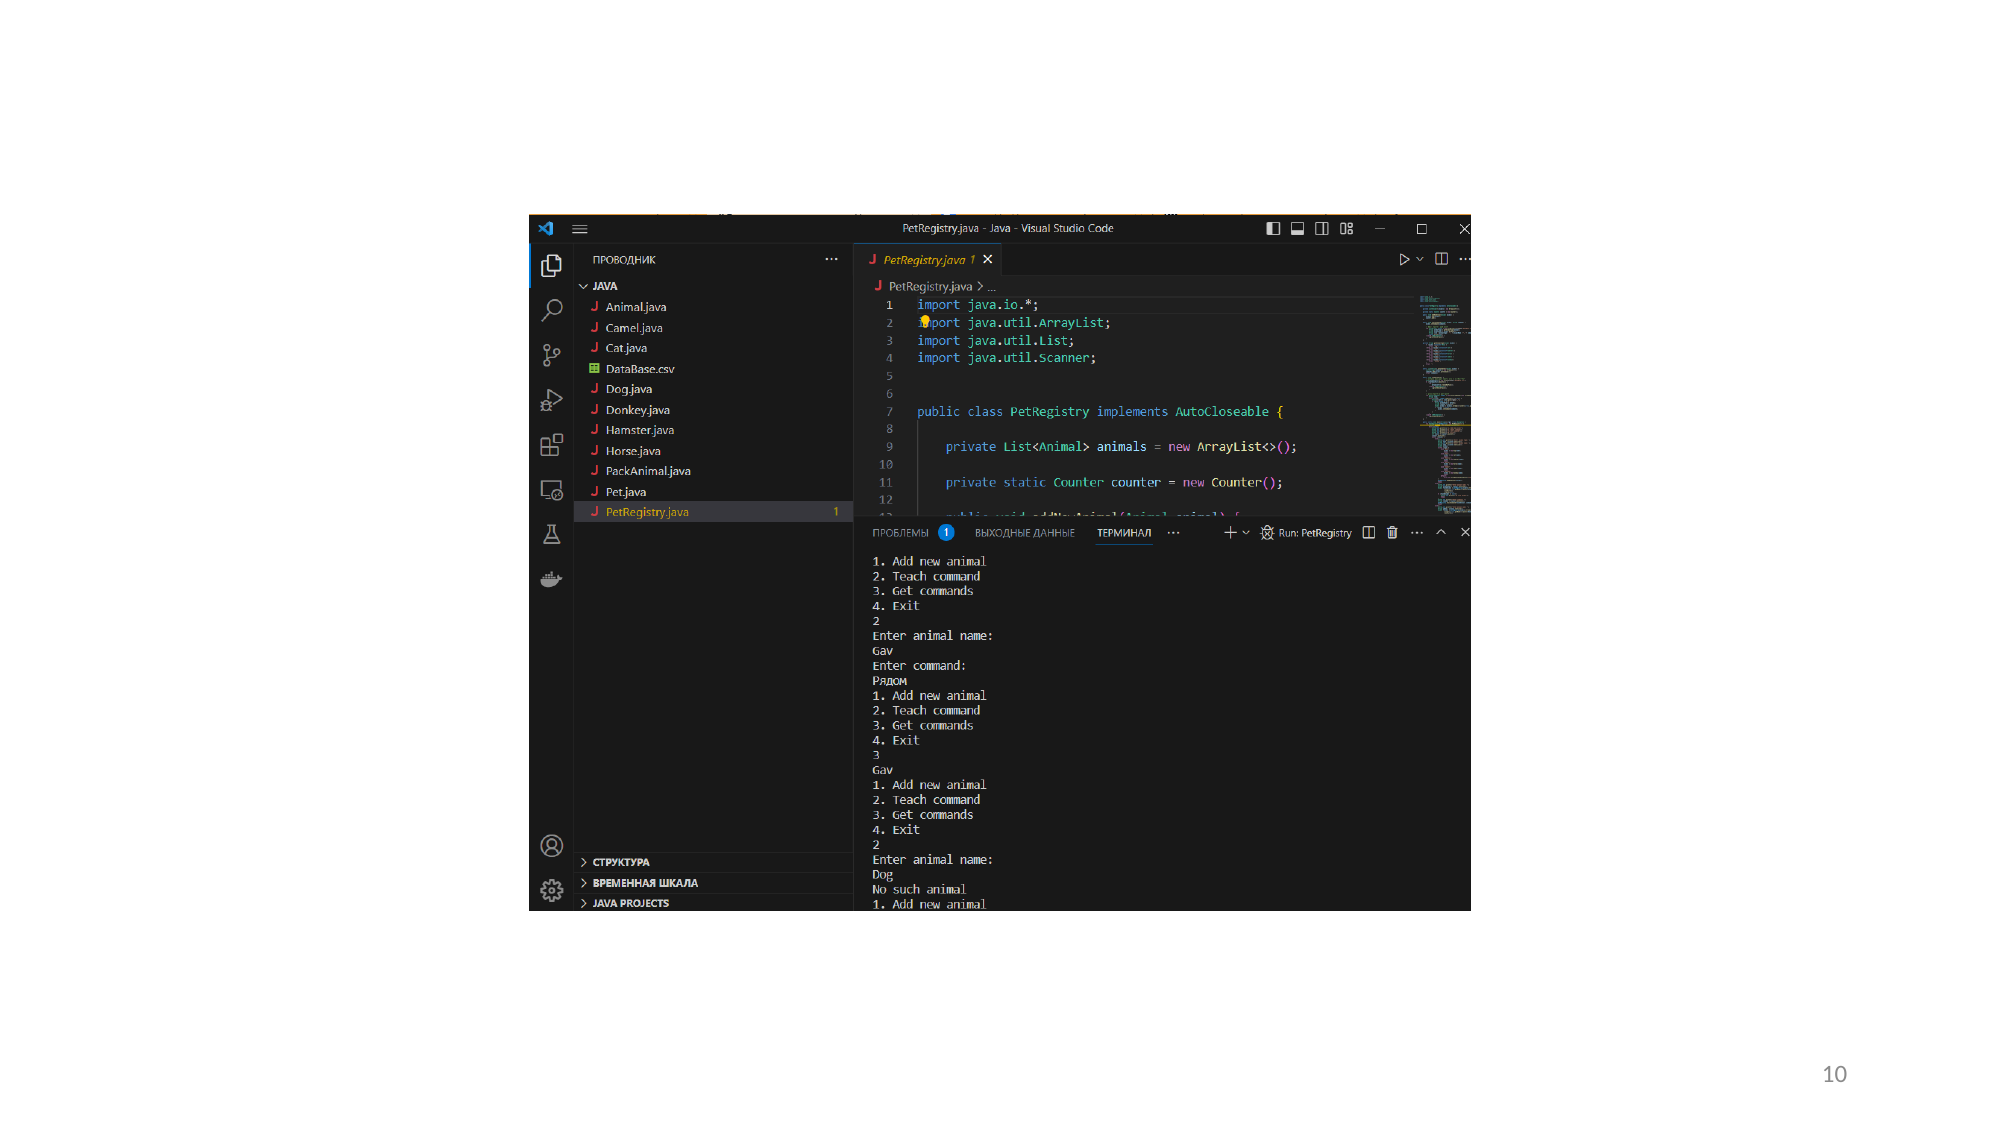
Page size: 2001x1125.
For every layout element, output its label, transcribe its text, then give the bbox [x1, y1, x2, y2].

picture [529, 214, 1471, 911]
slide_number 10 [1412, 1042, 1863, 1103]
